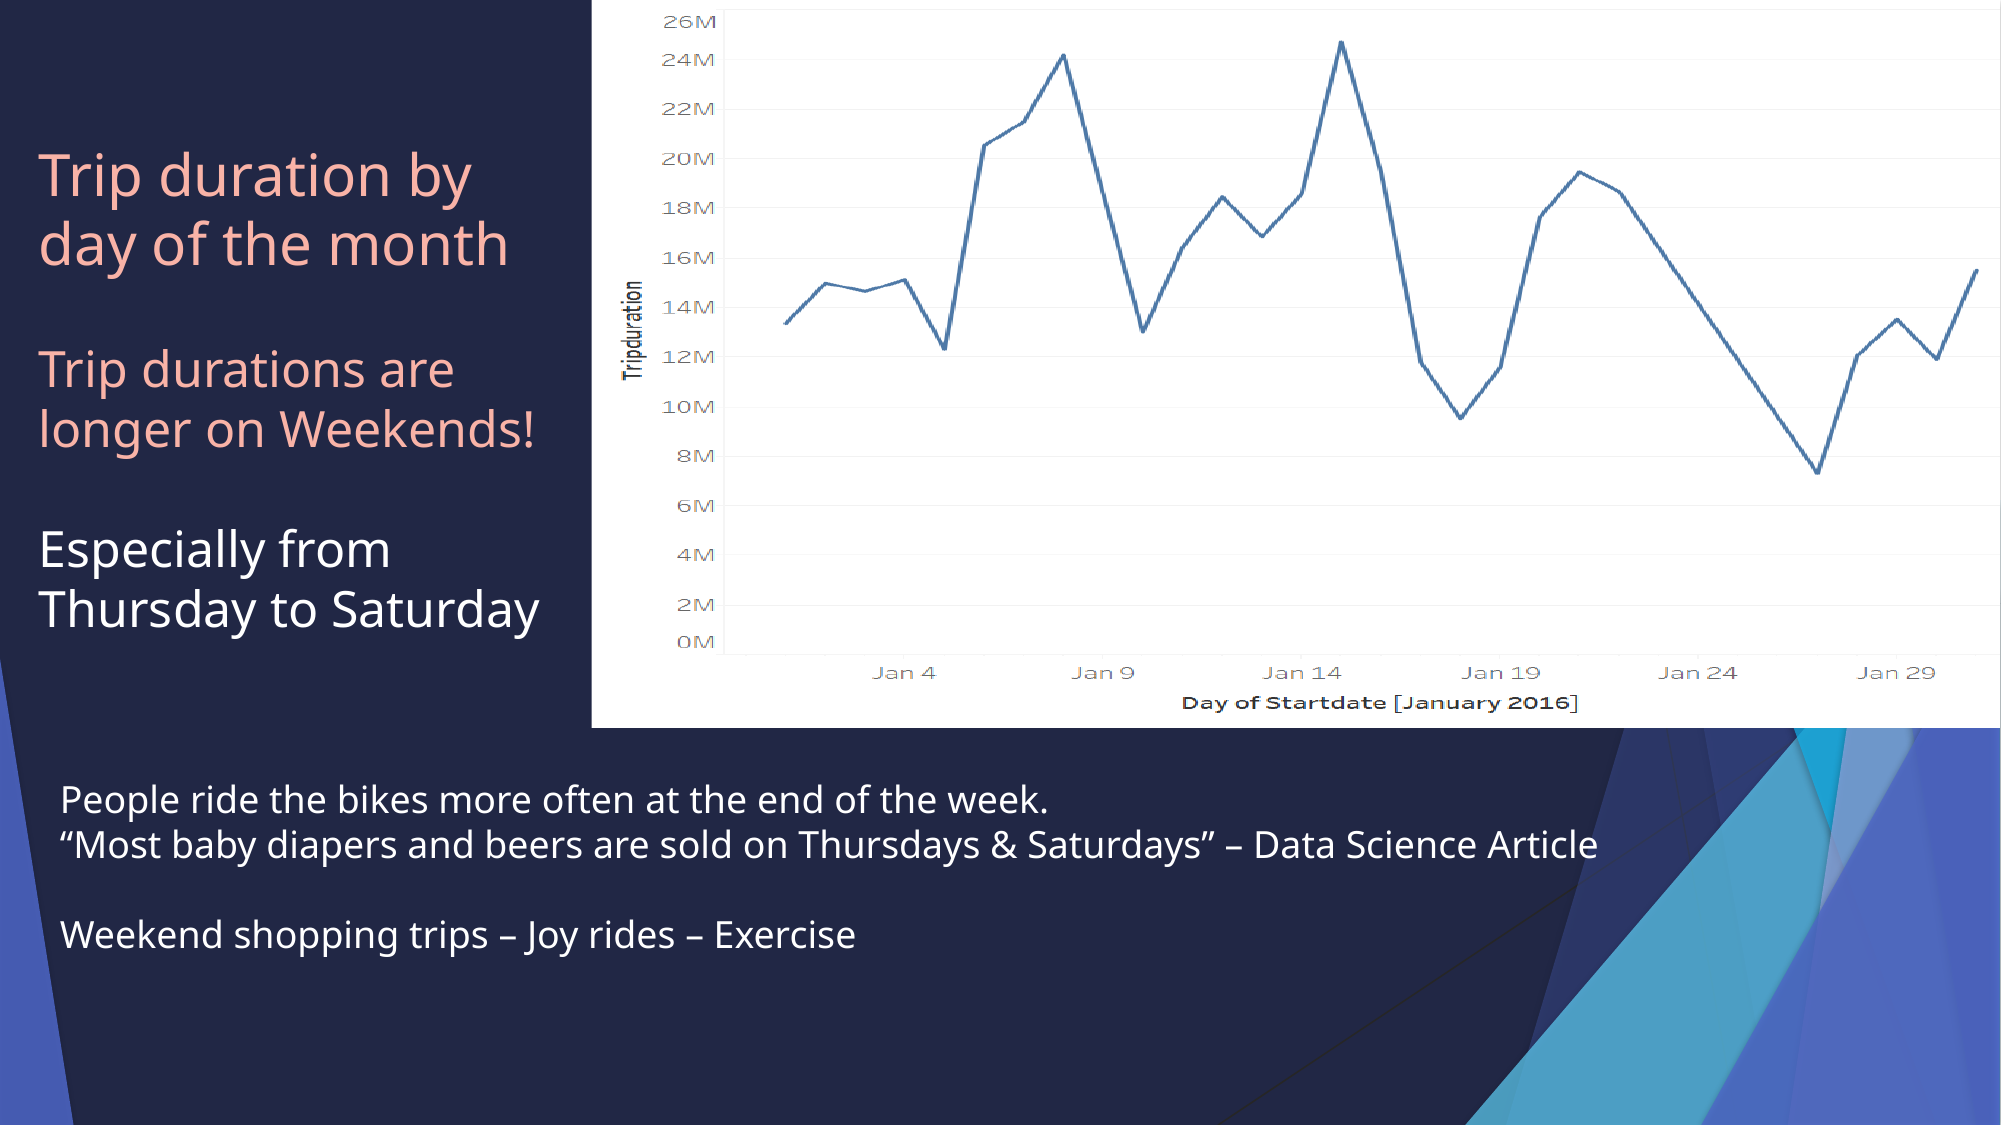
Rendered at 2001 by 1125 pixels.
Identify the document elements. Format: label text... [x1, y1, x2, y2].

title Trip duration by day of the month Trip durations are longer on Weekends! Especially from Thursday to Saturday [23, 130, 575, 1109]
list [591, 0, 2000, 729]
text_box People ride the bikes more often at the end of the week. “Most baby diapers and beers are sold on Thursdays & Saturdays” – Data Science Article Weekend shopping trips – Joy rides – Exercise [45, 768, 1616, 964]
